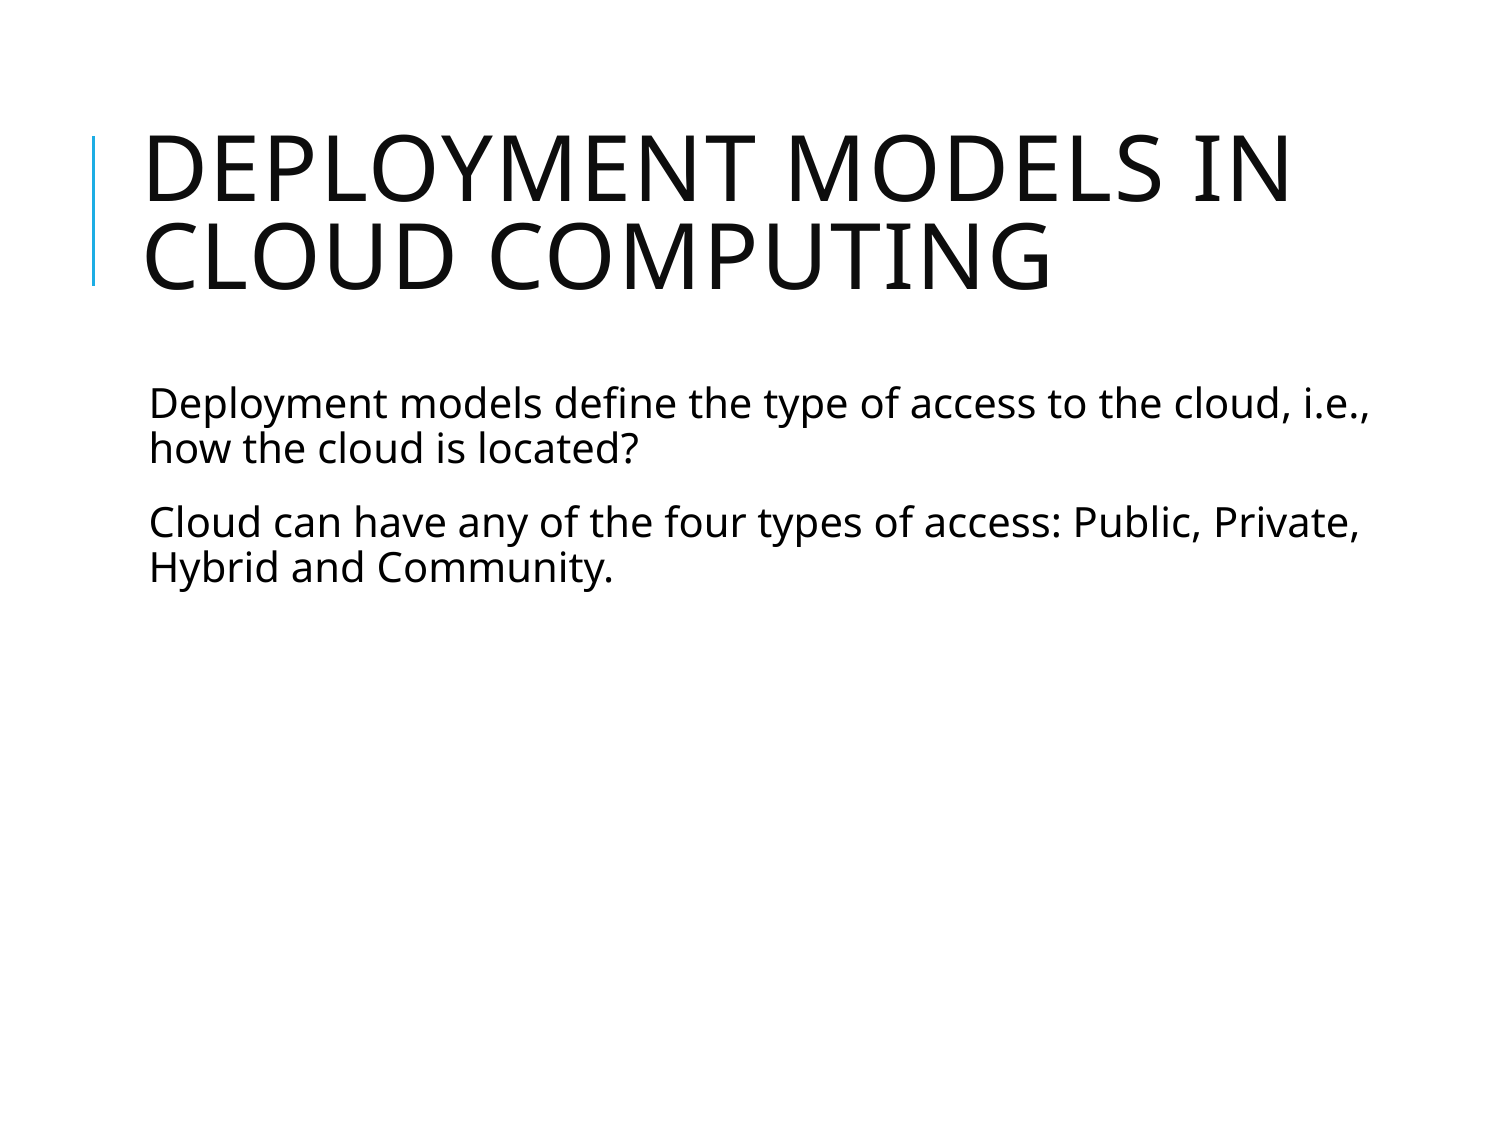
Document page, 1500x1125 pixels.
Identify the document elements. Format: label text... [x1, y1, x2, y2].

title Deployment Models in Cloud Computing [126, 96, 1322, 342]
list Deployment models define the type of access to the cloud, i.e., how the cloud is located? Cloud can have any of the four types of access: Public, Private, Hybrid and Community. [126, 375, 1388, 1035]
